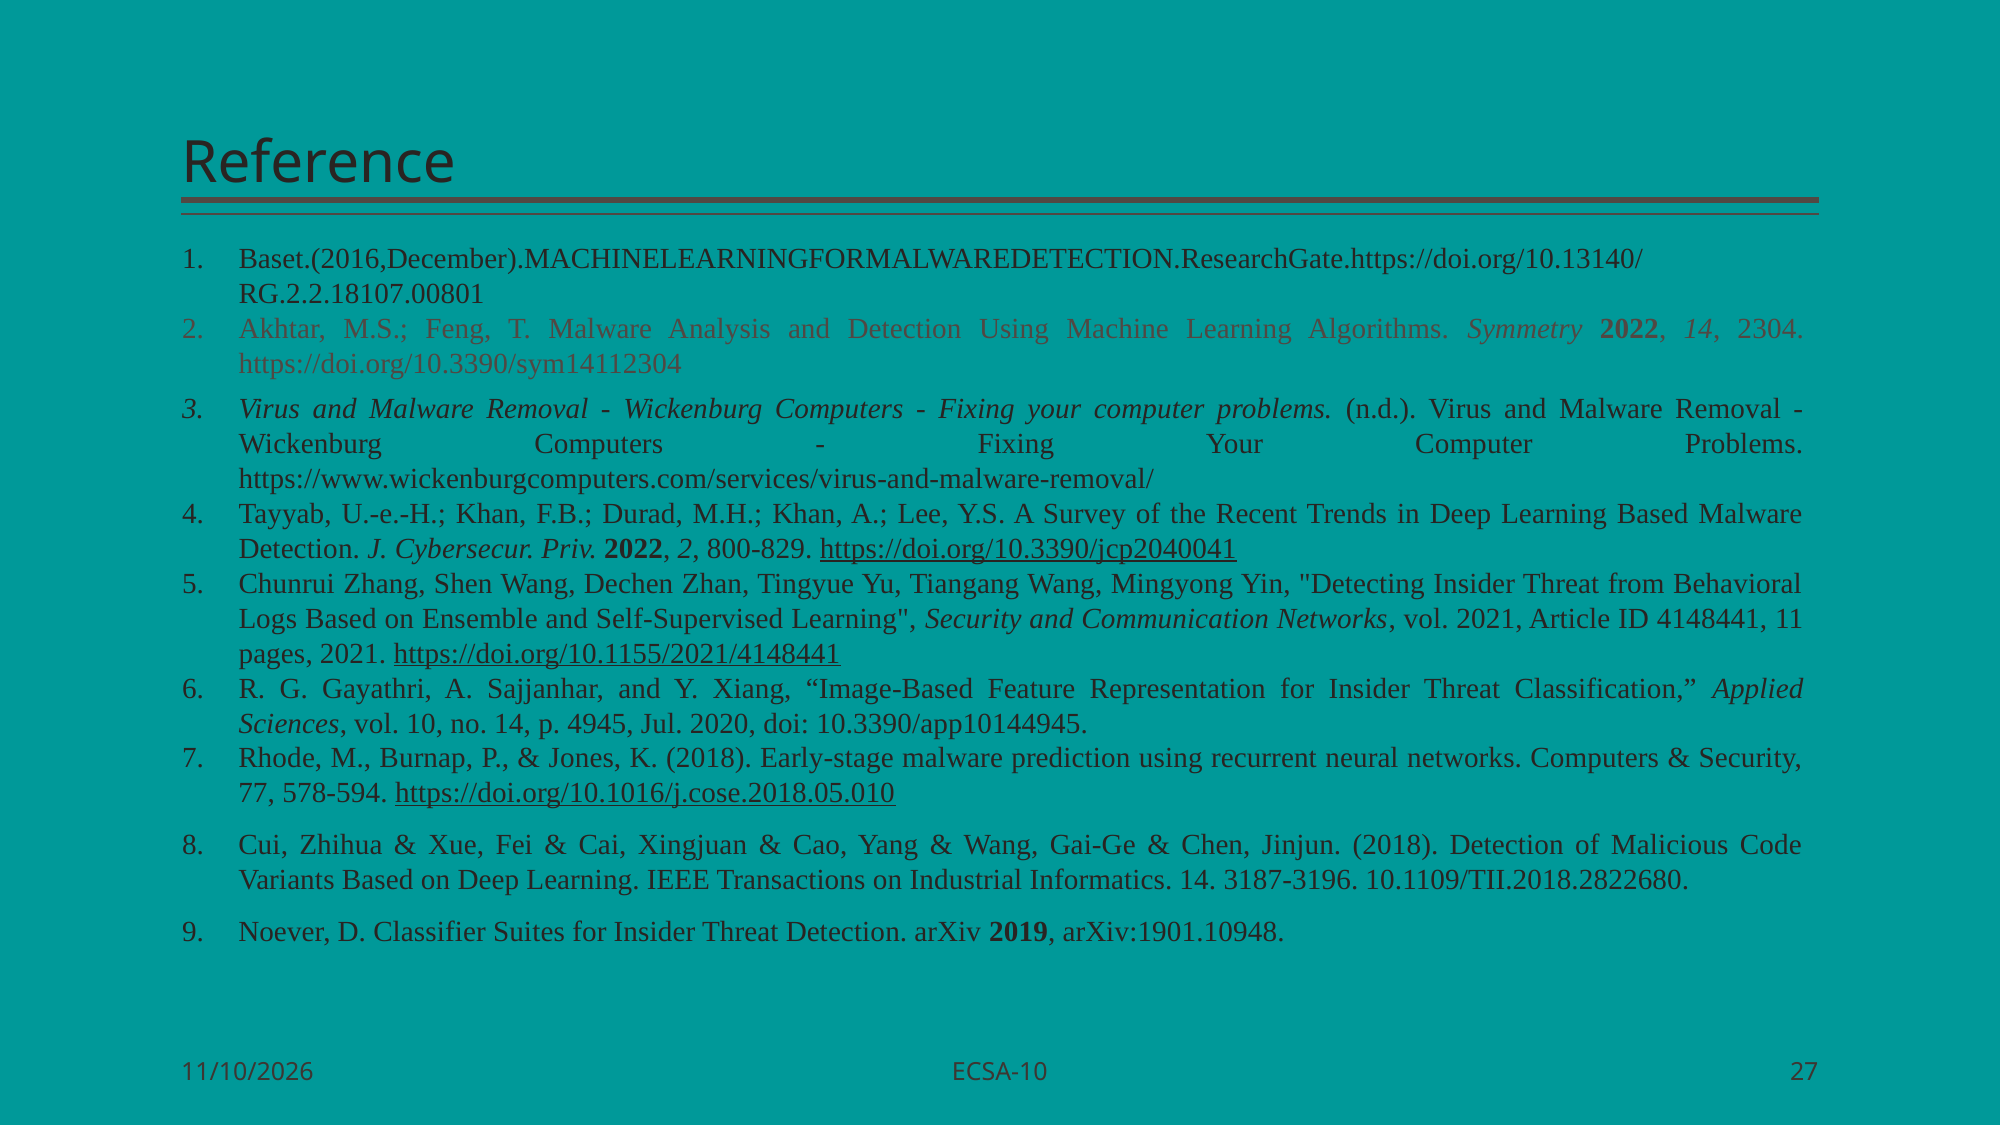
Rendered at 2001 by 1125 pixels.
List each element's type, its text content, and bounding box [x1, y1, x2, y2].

text_box Baset.(2016,December).MACHINELEARNINGFORMALWAREDETECTION.ResearchGate.https://doi.org/10.13140/RG.2.2.18107.00801 Akhtar, M.S.; Feng, T. Malware Analysis and Detection Using Machine Learning Algorithms. Symmetry 2022, 14, 2304. https://doi.org/10.3390/sym14112304 Virus and Malware Removal - Wickenburg Computers - Fixing your computer problems. (n.d.). Virus and Malware Removal - Wickenburg Computers - Fixing Your Computer Problems. https://www.wickenburgcomputers.com/services/virus-and-malware-removal/ Tayyab, U.-e.-H.; Khan, F.B.; Durad, M.H.; Khan, A.; Lee, Y.S. A Survey of the Recent Trends in Deep Learning Based Malware Detection. J. Cybersecur. Priv. 2022, 2, 800-829. https://doi.org/10.3390/jcp2040041 Chunrui Zhang, Shen Wang, Dechen Zhan, Tingyue Yu, Tiangang Wang, Mingyong Yin, "Detecting Insider Threat from Behavioral Logs Based on Ensemble and Self-Supervised Learning", Security and Communication Networks, vol. 2021, Article ID 4148441, 11 pages, 2021. https://doi.org/10.1155/2021/4148441 R. G. Gayathri, A. Sajjanhar, and Y. Xiang, “Image-Based Feature Representation for Insider Threat Classification,” Applied Sciences, vol. 10, no. 14, p. 4945, Jul. 2020, doi: 10.3390/app10144945. Rhode, M., Burnap, P., & Jones, K. (2018). Early-stage malware prediction using recurrent neural networks. Computers & Security, 77, 578-594. https://doi.org/10.1016/j.cose.2018.05.010 Cui, Zhihua & Xue, Fei & Cai, Xingjuan & Cao, Yang & Wang, Gai-Ge & Chen, Jinjun. (2018). Detection of Malicious Code Variants Based on Deep Learning. IEEE Transactions on Industrial Informatics. 14. 3187-3196. 10.1109/TII.2018.2822680. Noever, D. Classifier Suites for Insider Threat Detection. arXiv 2019, arXiv:1901.10948. [167, 231, 1819, 1125]
title Reference [181, 22, 1819, 203]
footer ECSA-10 [481, 1042, 1519, 1103]
